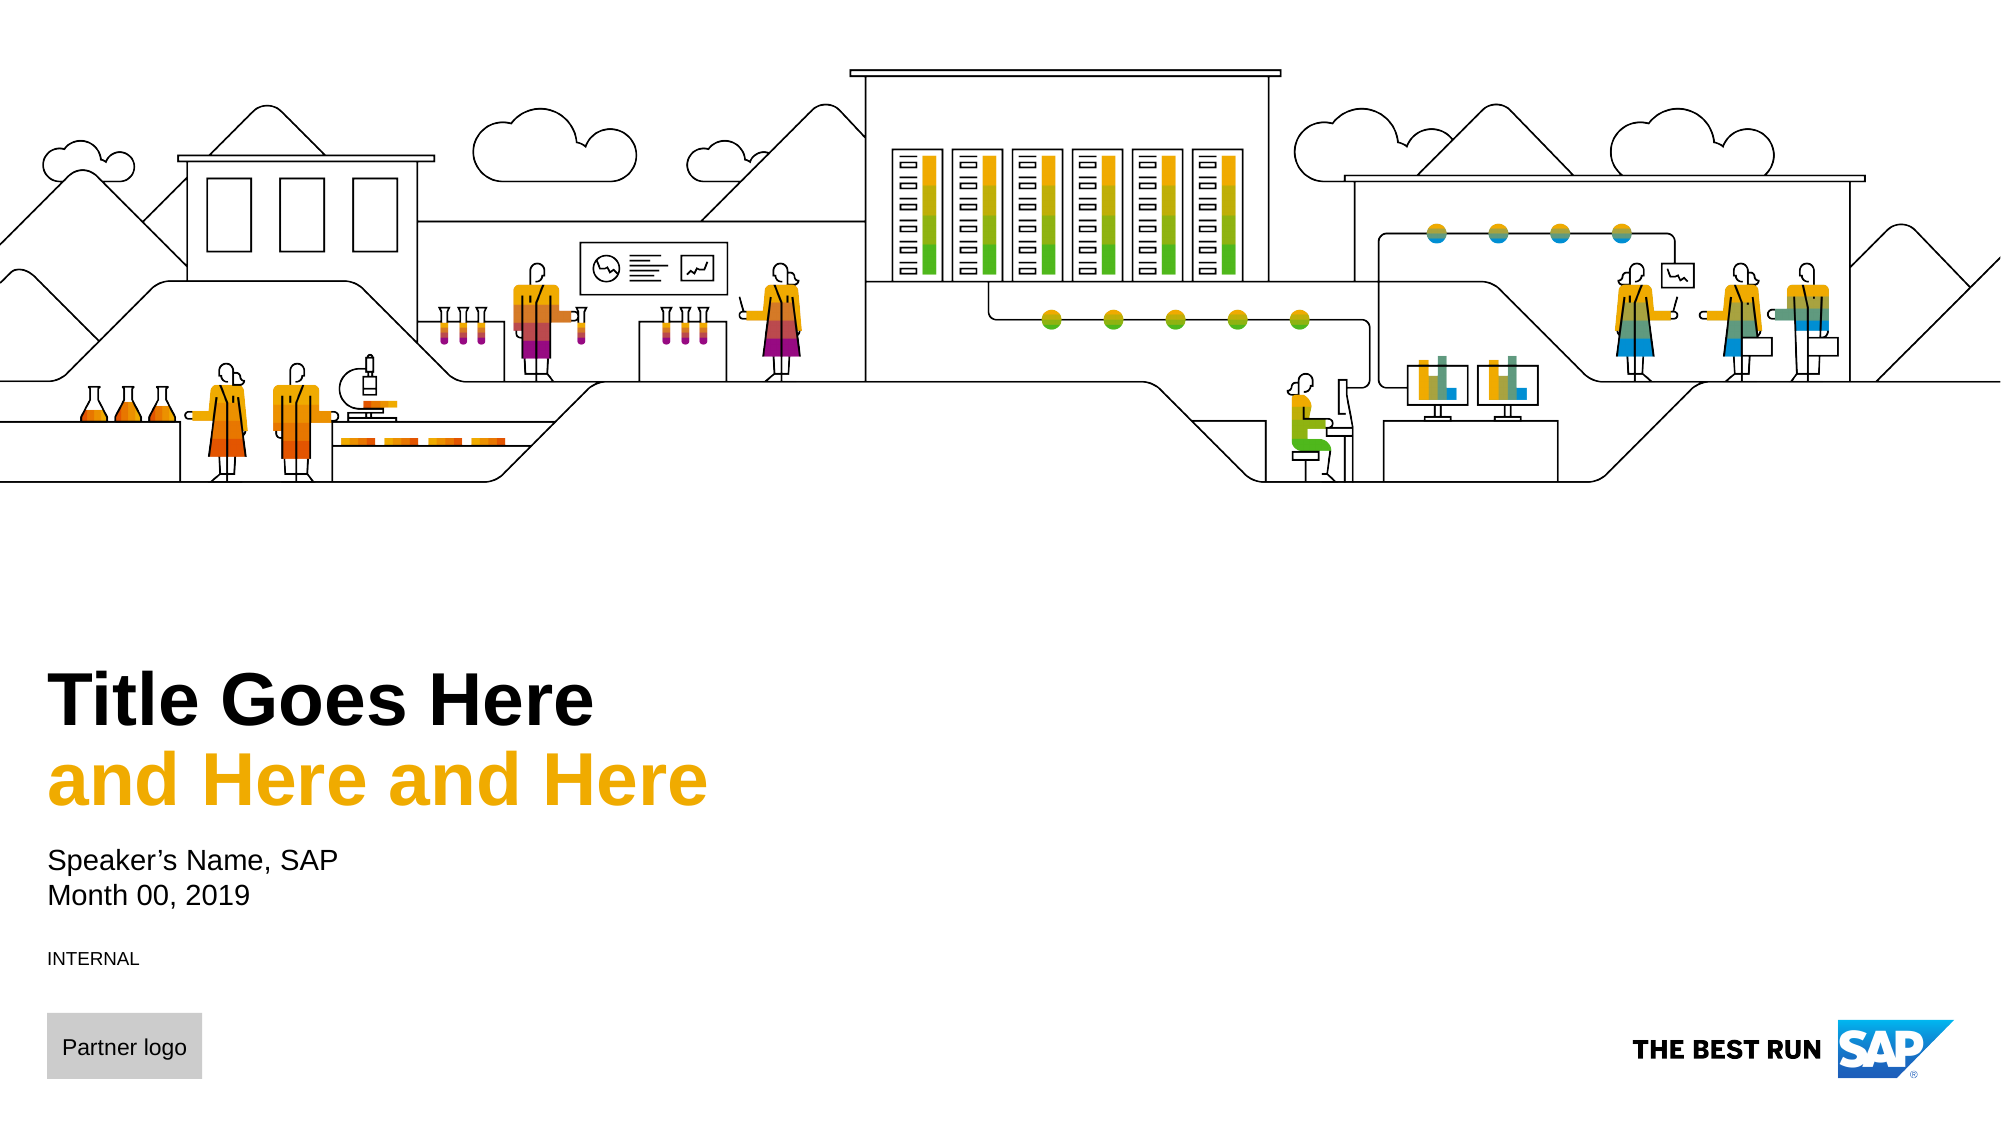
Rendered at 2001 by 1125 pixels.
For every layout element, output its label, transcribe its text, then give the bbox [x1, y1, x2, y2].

subtitle Speaker’s Name, SAP Month 00, 2019 [47, 841, 1836, 913]
text_box Partner logo [47, 1012, 203, 1079]
picture [0, 0, 2001, 563]
title Title Goes Here and Here and Here [47, 660, 1836, 824]
picture [1632, 1019, 1955, 1079]
